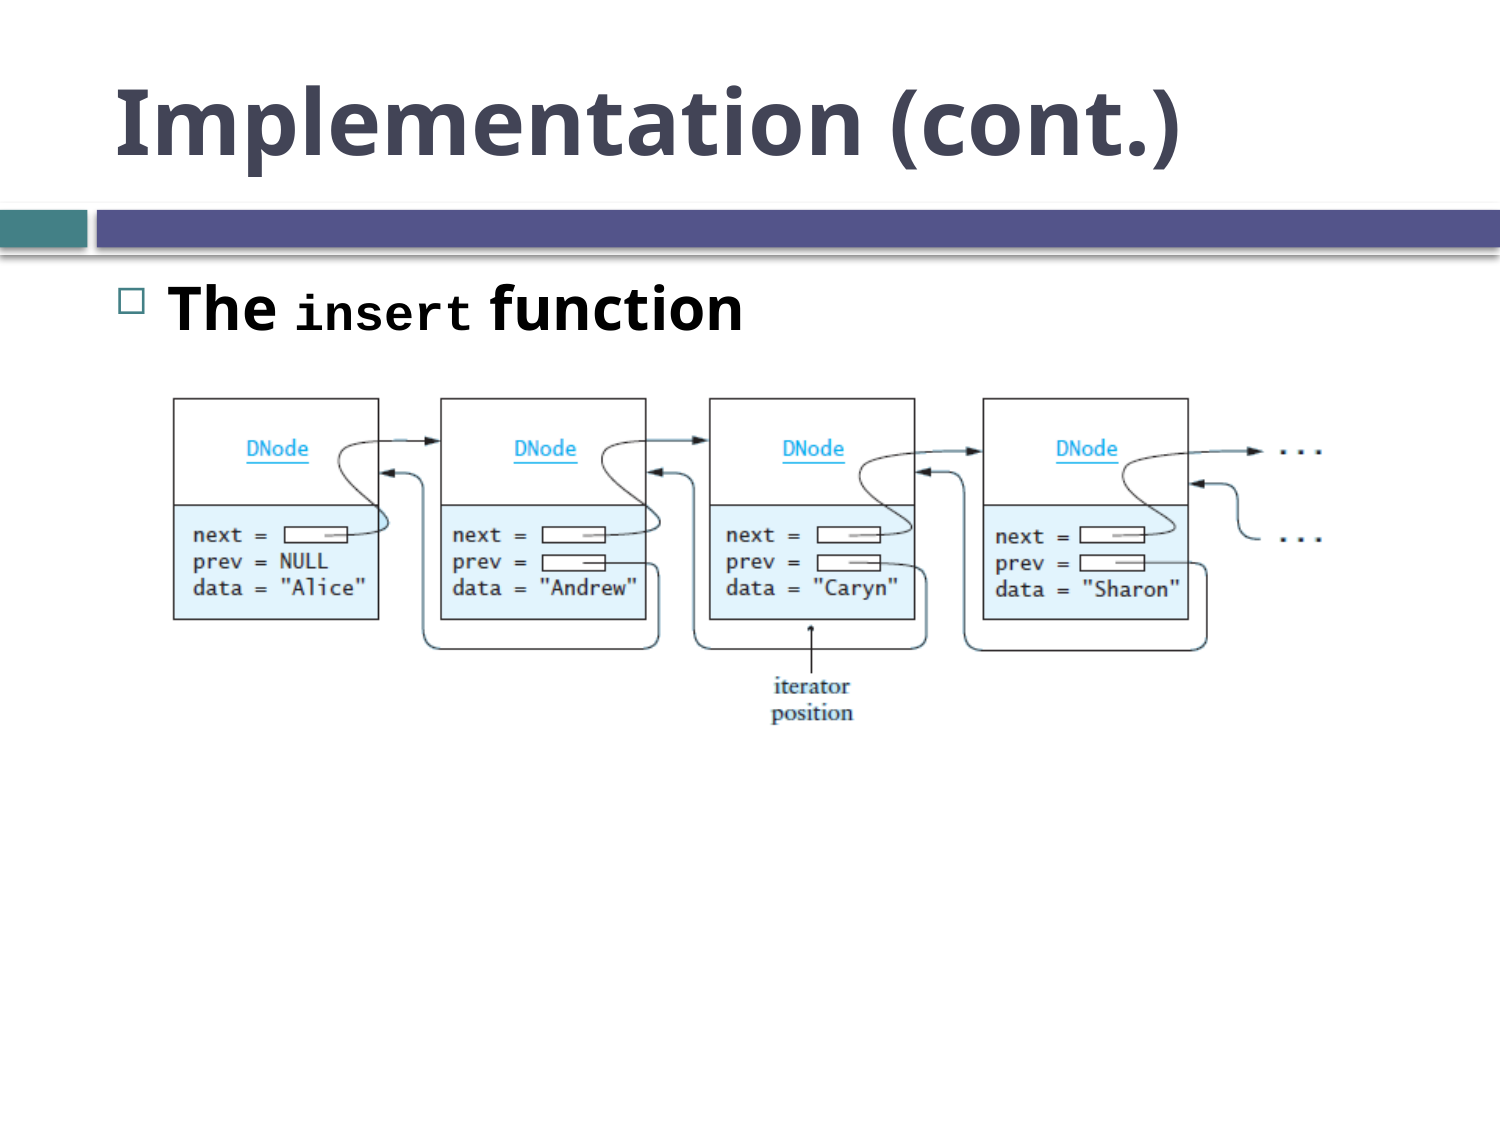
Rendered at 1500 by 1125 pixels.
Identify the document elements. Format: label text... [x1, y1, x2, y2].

list The insert function [100, 262, 1439, 1063]
picture [166, 391, 1334, 734]
title Implementation (cont.) [100, 37, 1439, 201]
